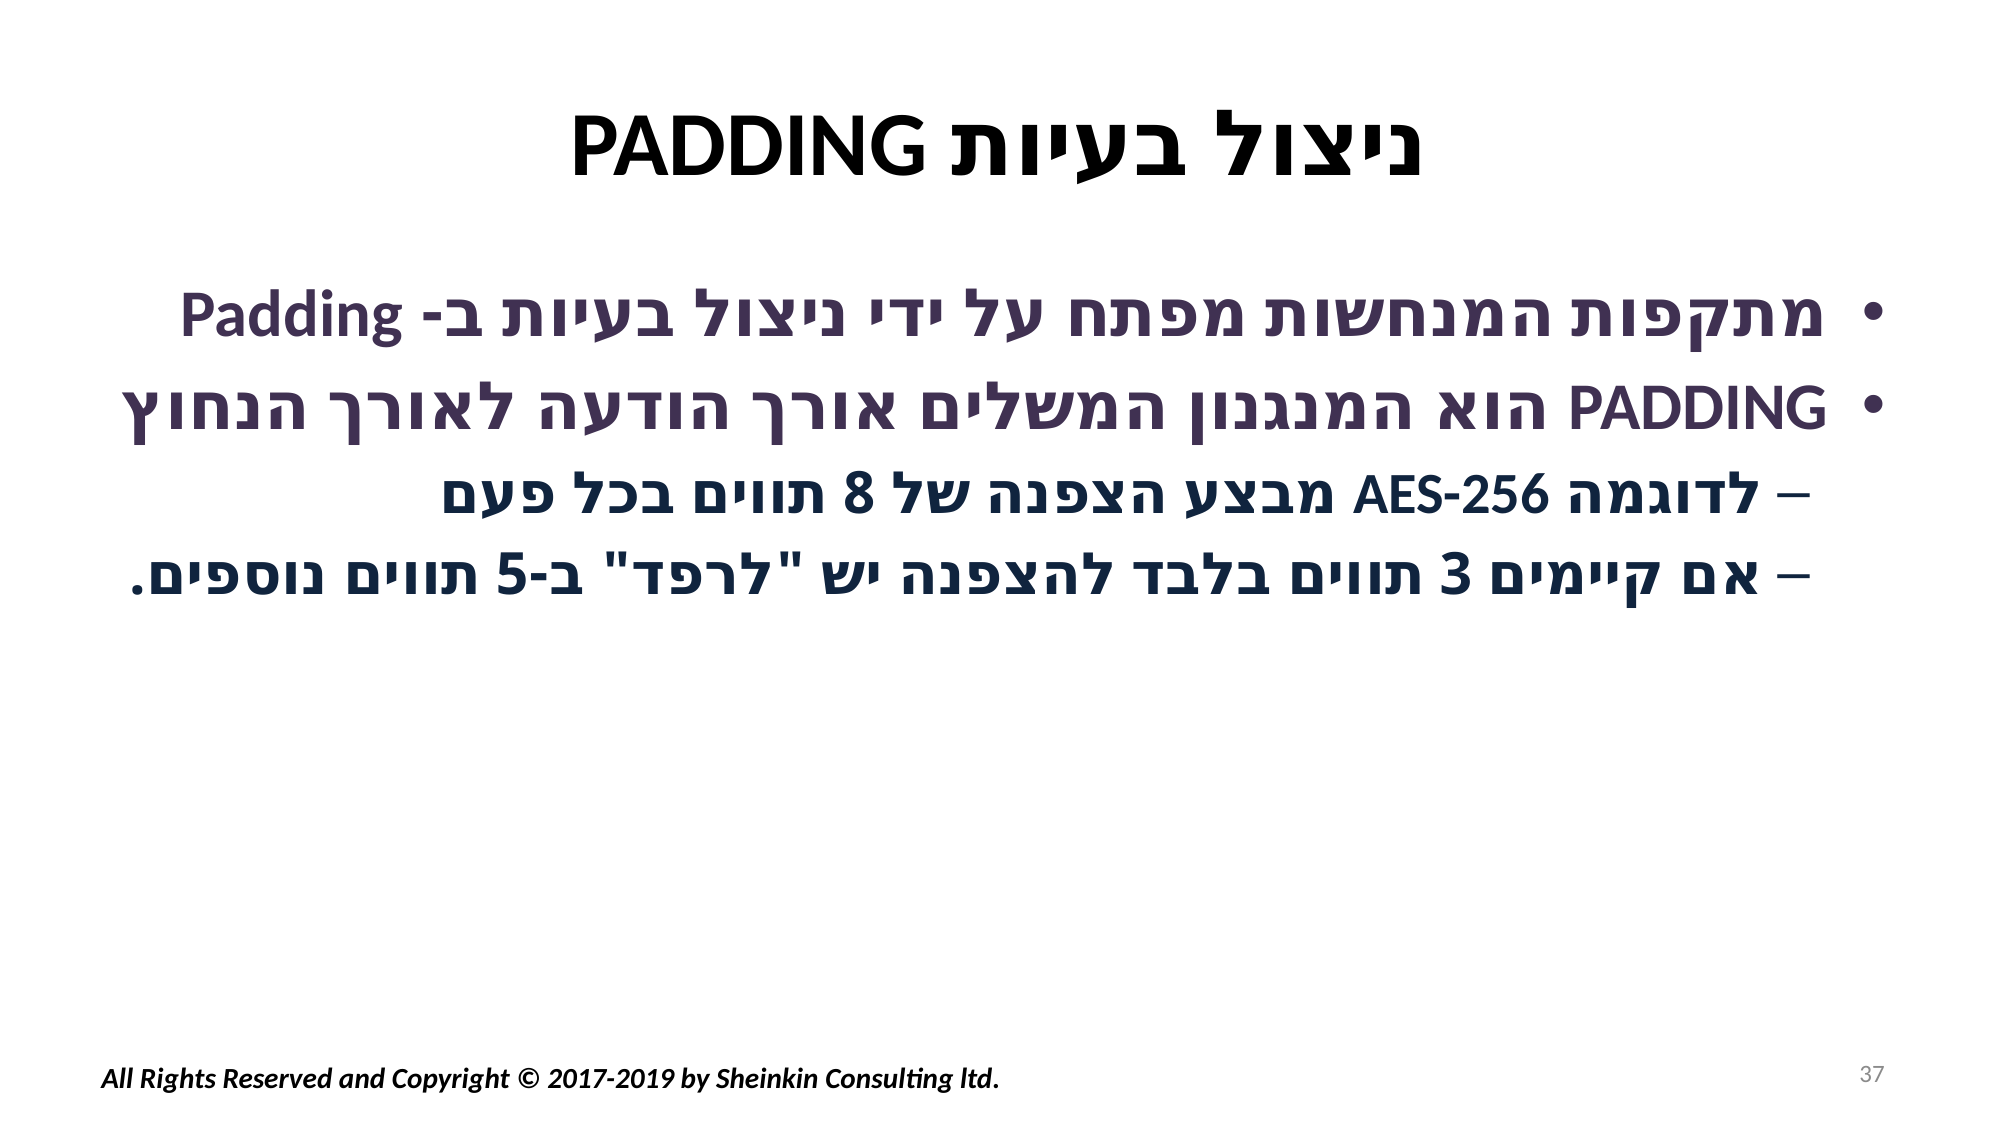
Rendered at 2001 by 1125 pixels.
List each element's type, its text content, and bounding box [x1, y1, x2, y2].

title ניצול בעיות PADDING [99, 45, 1900, 233]
slide_number 37 [1433, 1042, 1900, 1103]
list מתקפות המנחשות מפתח על ידי ניצול בעיות ב- Padding PADDING הוא המנגנון המשלים אורך הודעה לאורך הנחוץ לדוגמה AES-256 מבצע הצפנה של 8 תווים בכל פעם אם קיימים 3 תווים בלבד להצפנה יש "לרפד" ב-5 תווים נוספים. [99, 262, 1900, 1005]
